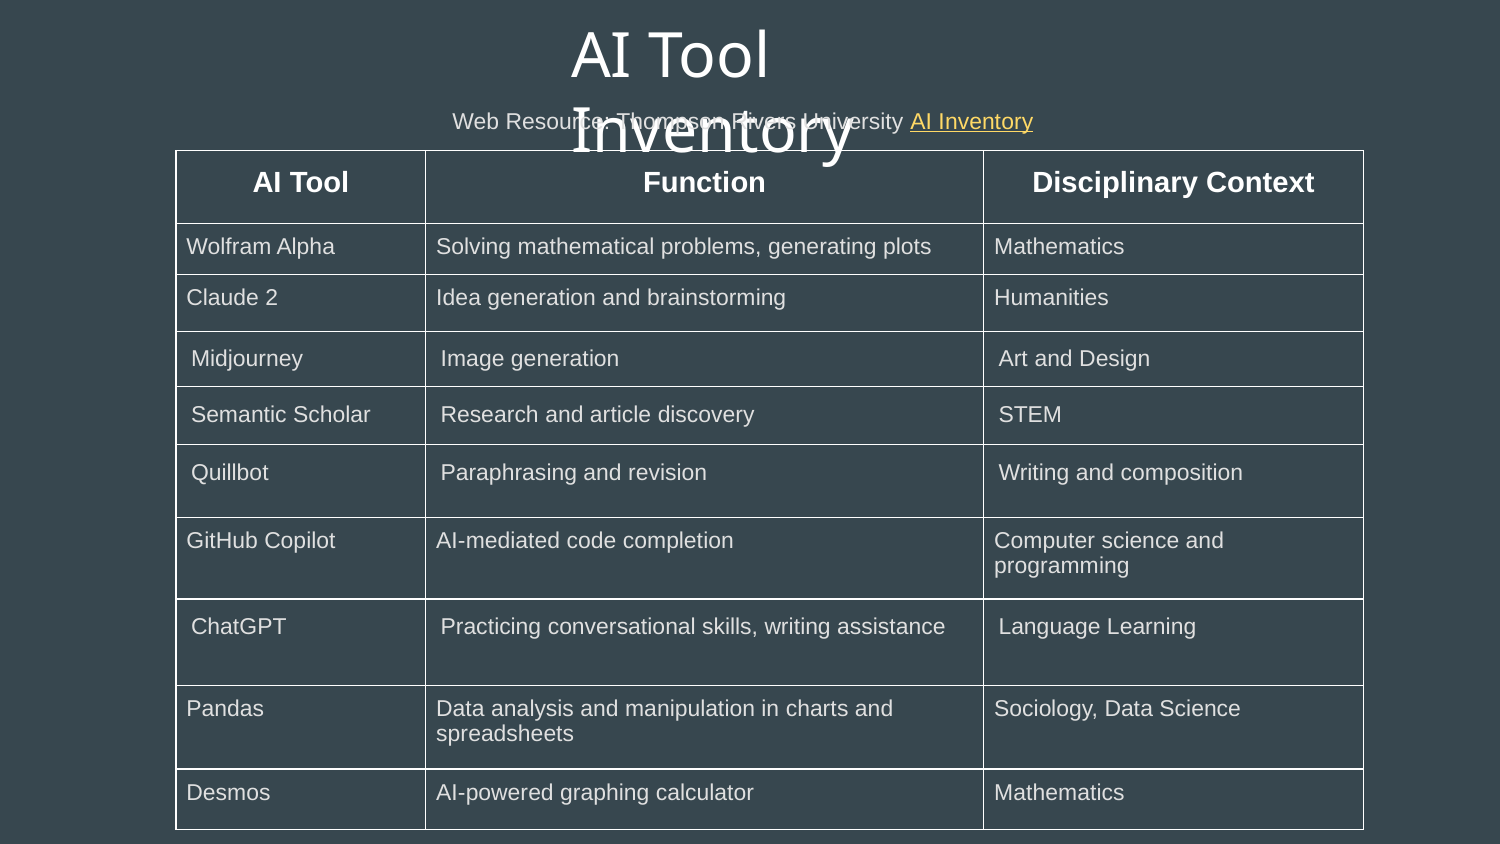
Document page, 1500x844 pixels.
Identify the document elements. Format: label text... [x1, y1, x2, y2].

table_cell Computer science and programming [984, 518, 1363, 598]
table_header Function [426, 151, 983, 223]
table_cell Practicing conversational skills, writing assistance [426, 600, 983, 685]
table_header AI Tool [177, 151, 425, 223]
table_cell Language Learning [984, 600, 1363, 685]
text_box Web Resource: Thompson Rivers University AI Inventory [437, 92, 1063, 148]
table_cell GitHub Copilot [177, 518, 425, 598]
table_cell Idea generation and brainstorming [426, 275, 983, 331]
table_cell ChatGPT [177, 600, 425, 685]
table_cell Paraphrasing and revision [426, 445, 983, 517]
table_cell AI-powered graphing calculator [426, 770, 983, 829]
table_cell Sociology, Data Science [984, 686, 1363, 768]
table_cell Solving mathematical problems, generating plots [426, 224, 983, 274]
table_cell Pandas [177, 686, 425, 768]
table_cell Writing and composition [984, 445, 1363, 517]
table_cell Data analysis and manipulation in charts and spreadsheets [426, 686, 983, 768]
table_cell Image generation [426, 332, 983, 386]
table_cell Quillbot [177, 445, 425, 517]
table_cell Wolfram Alpha [177, 224, 425, 274]
table_cell Humanities [984, 275, 1363, 331]
table_cell Desmos [177, 770, 425, 829]
text_box AI Tool Inventory [555, 0, 984, 92]
table_cell Research and article discovery [426, 387, 983, 444]
table_header Disciplinary Context [984, 151, 1363, 223]
table_cell STEM [984, 387, 1363, 444]
text_box AI Tool Inventory [555, 148, 984, 180]
table_cell Midjourney [177, 332, 425, 386]
table_cell Mathematics [984, 224, 1363, 274]
table_cell AI-mediated code completion [426, 518, 983, 598]
table_cell Semantic Scholar [177, 387, 425, 444]
table_cell Claude 2 [177, 275, 425, 331]
table_cell Art and Design [984, 332, 1363, 386]
table_cell Mathematics [984, 770, 1363, 829]
